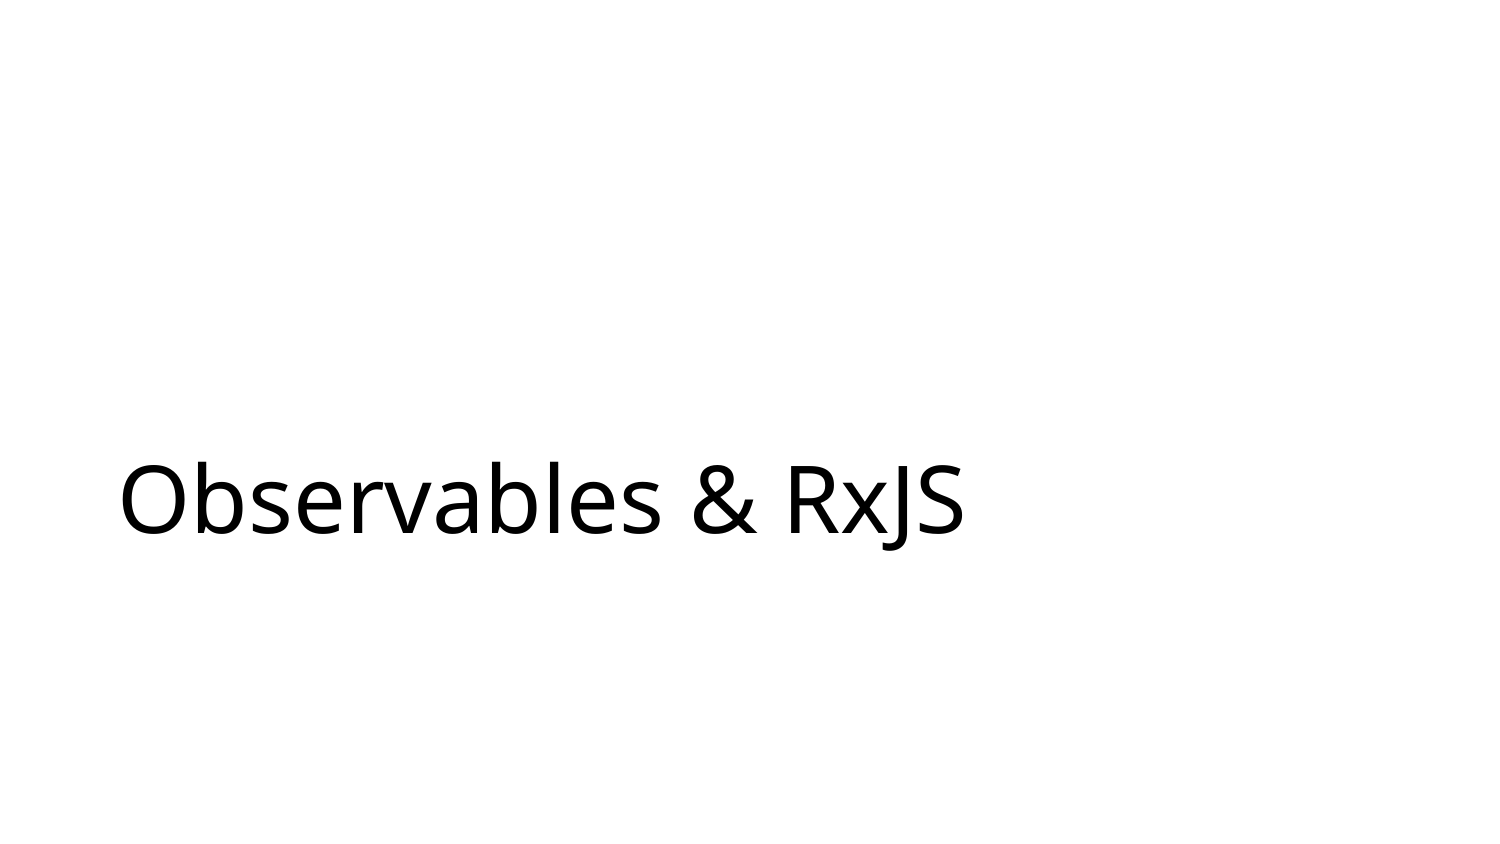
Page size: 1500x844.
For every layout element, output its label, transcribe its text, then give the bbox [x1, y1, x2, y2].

title Observables & RxJS [102, 210, 1397, 562]
